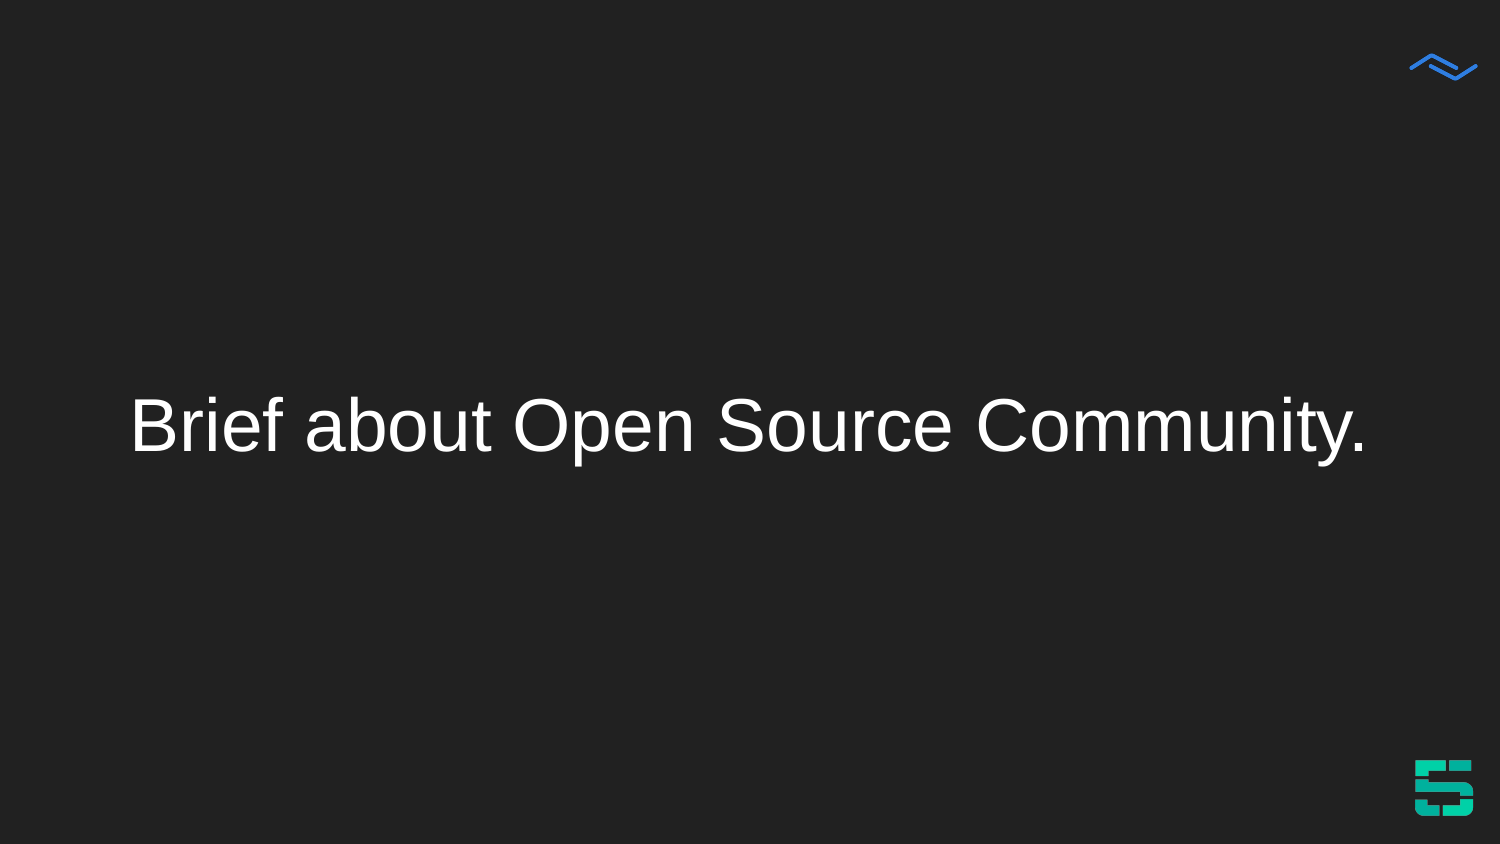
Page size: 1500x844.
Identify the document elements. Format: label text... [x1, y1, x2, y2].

picture [1401, 745, 1486, 830]
picture [1387, 16, 1500, 119]
title Brief about Open Source Community. [51, 352, 1449, 491]
